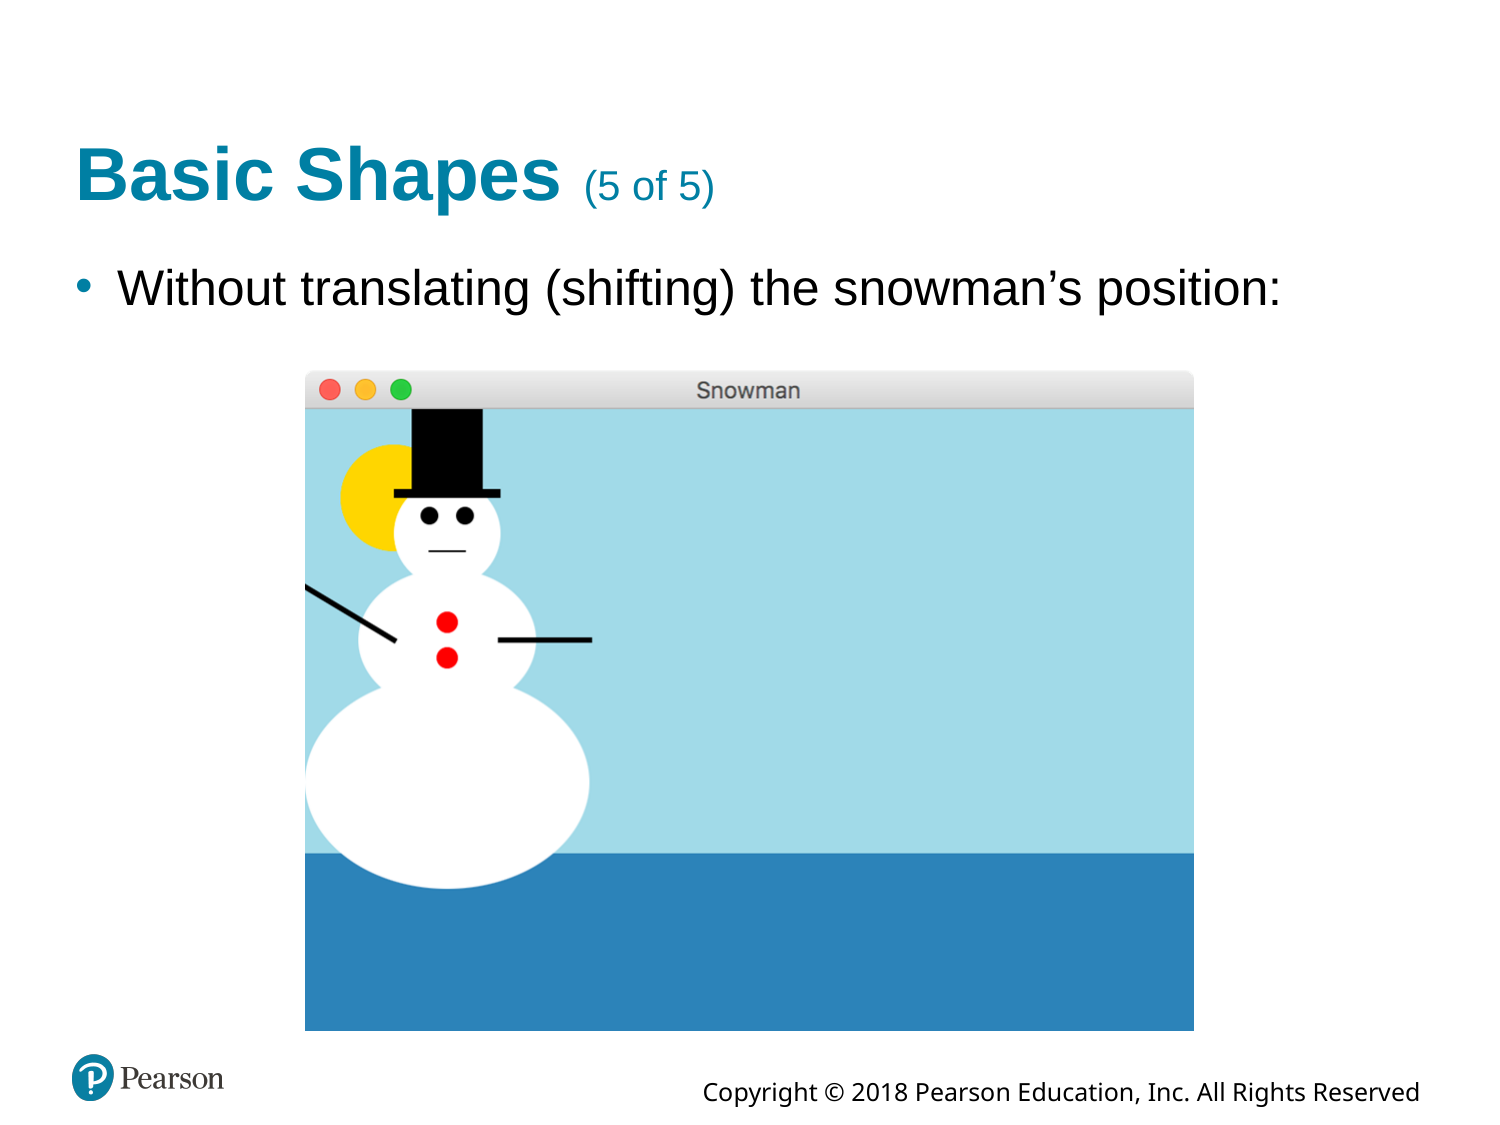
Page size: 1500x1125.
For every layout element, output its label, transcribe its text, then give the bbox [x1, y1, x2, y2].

picture [305, 370, 1195, 1032]
picture [80, 1063, 106, 1088]
picture [72, 1087, 83, 1101]
title Basic Shapes (5 of 5) [75, 35, 1425, 216]
picture [98, 1054, 224, 1101]
list Without translating (shifting) the snowman’s position: [75, 255, 1425, 333]
picture [72, 1054, 88, 1070]
